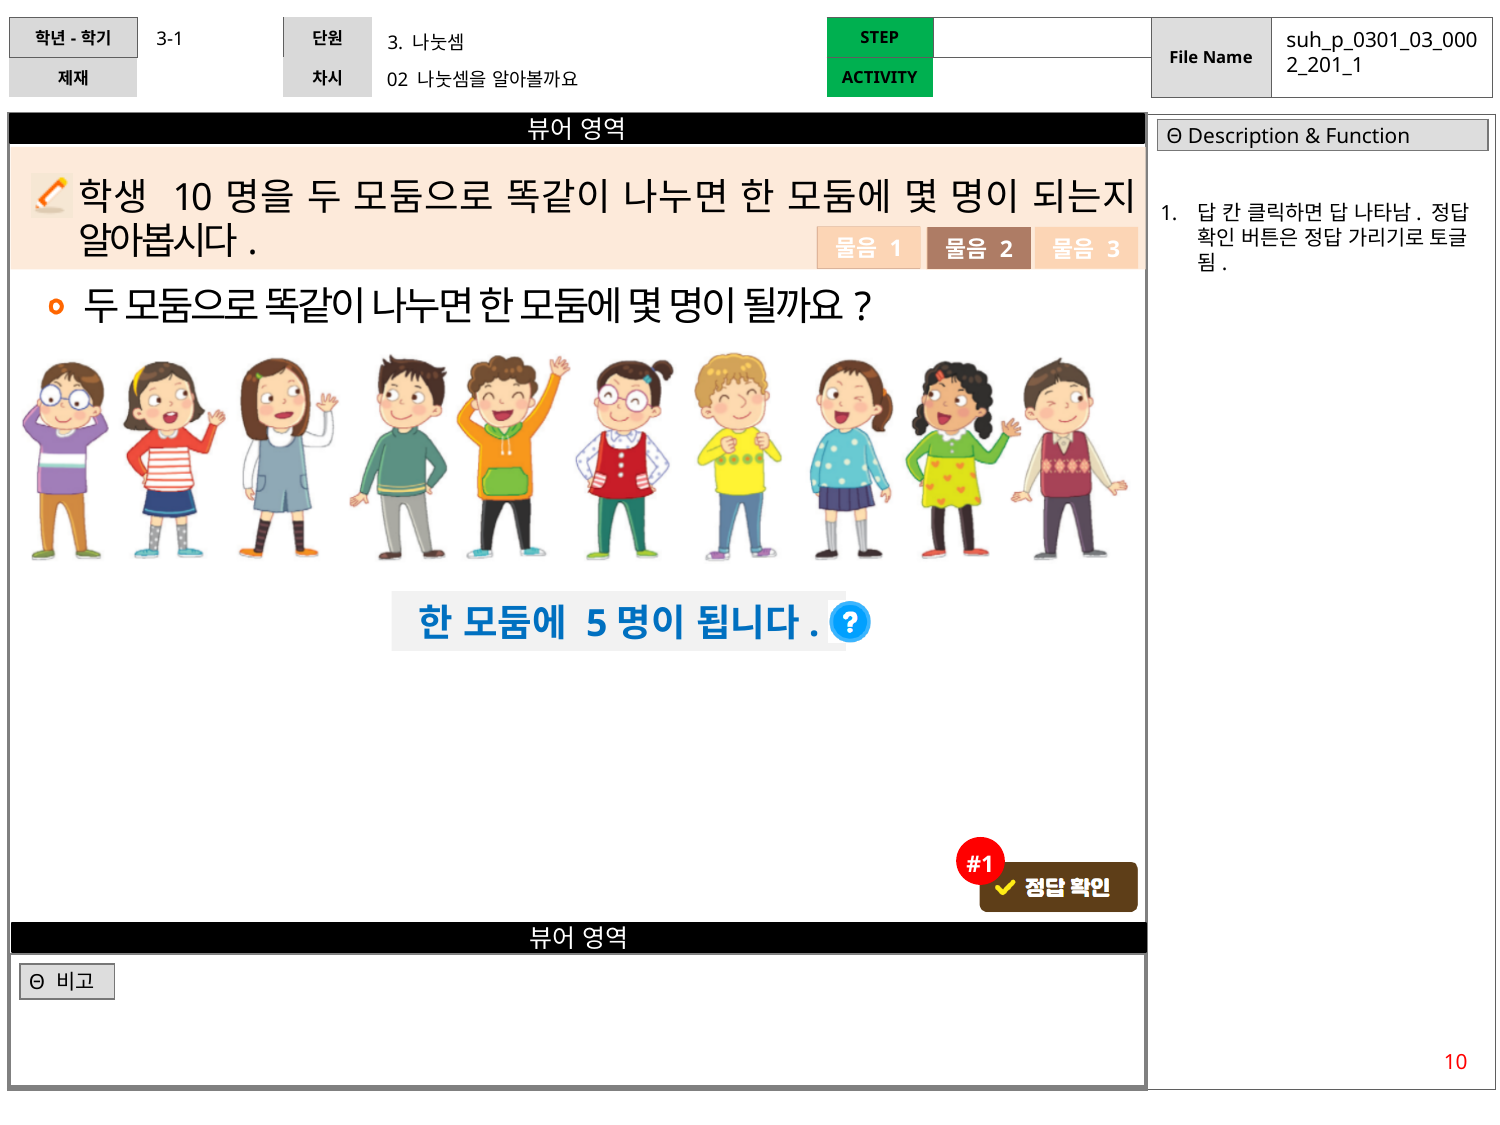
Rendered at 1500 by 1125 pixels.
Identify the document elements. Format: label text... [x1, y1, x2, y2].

text_box suh_p_0301_03_0002_201_1 [1271, 18, 1500, 84]
picture [827, 600, 871, 643]
picture [31, 173, 73, 218]
picture [977, 859, 1141, 913]
text_box 3. 나눗셈 [372, 23, 828, 48]
text_box 물음 3 [1033, 225, 1140, 271]
text_box 두 모둠으로 똑같이 나누면 한 모둠에 몇 명이 될까요? [68, 273, 1139, 336]
text_box 학생 10명을 두 모둠으로 똑같이 나누면 한 모둠에 몇 명이 되는지 알아봅시다. [63, 165, 1145, 270]
picture [45, 295, 65, 317]
picture [21, 343, 1131, 570]
text_box 3-1 [141, 18, 284, 55]
text_box 답 칸 클릭하면 답 나타남. 정답 확인 버튼은 정답 가리기로 토글 됨. [1145, 160, 1500, 282]
text_box 한 모둠에 5명이 됩니다. [391, 591, 846, 651]
text_box 물음 2 [925, 225, 1033, 271]
text_box #1 [954, 834, 1007, 886]
text_box 02 나눗셈을 알아볼까요 [372, 60, 821, 96]
text_box 물음 1 [815, 224, 923, 271]
table_header Θ Description & Function [1158, 120, 1487, 150]
text_box [1145, 282, 1500, 326]
text_box [9, 145, 1148, 272]
